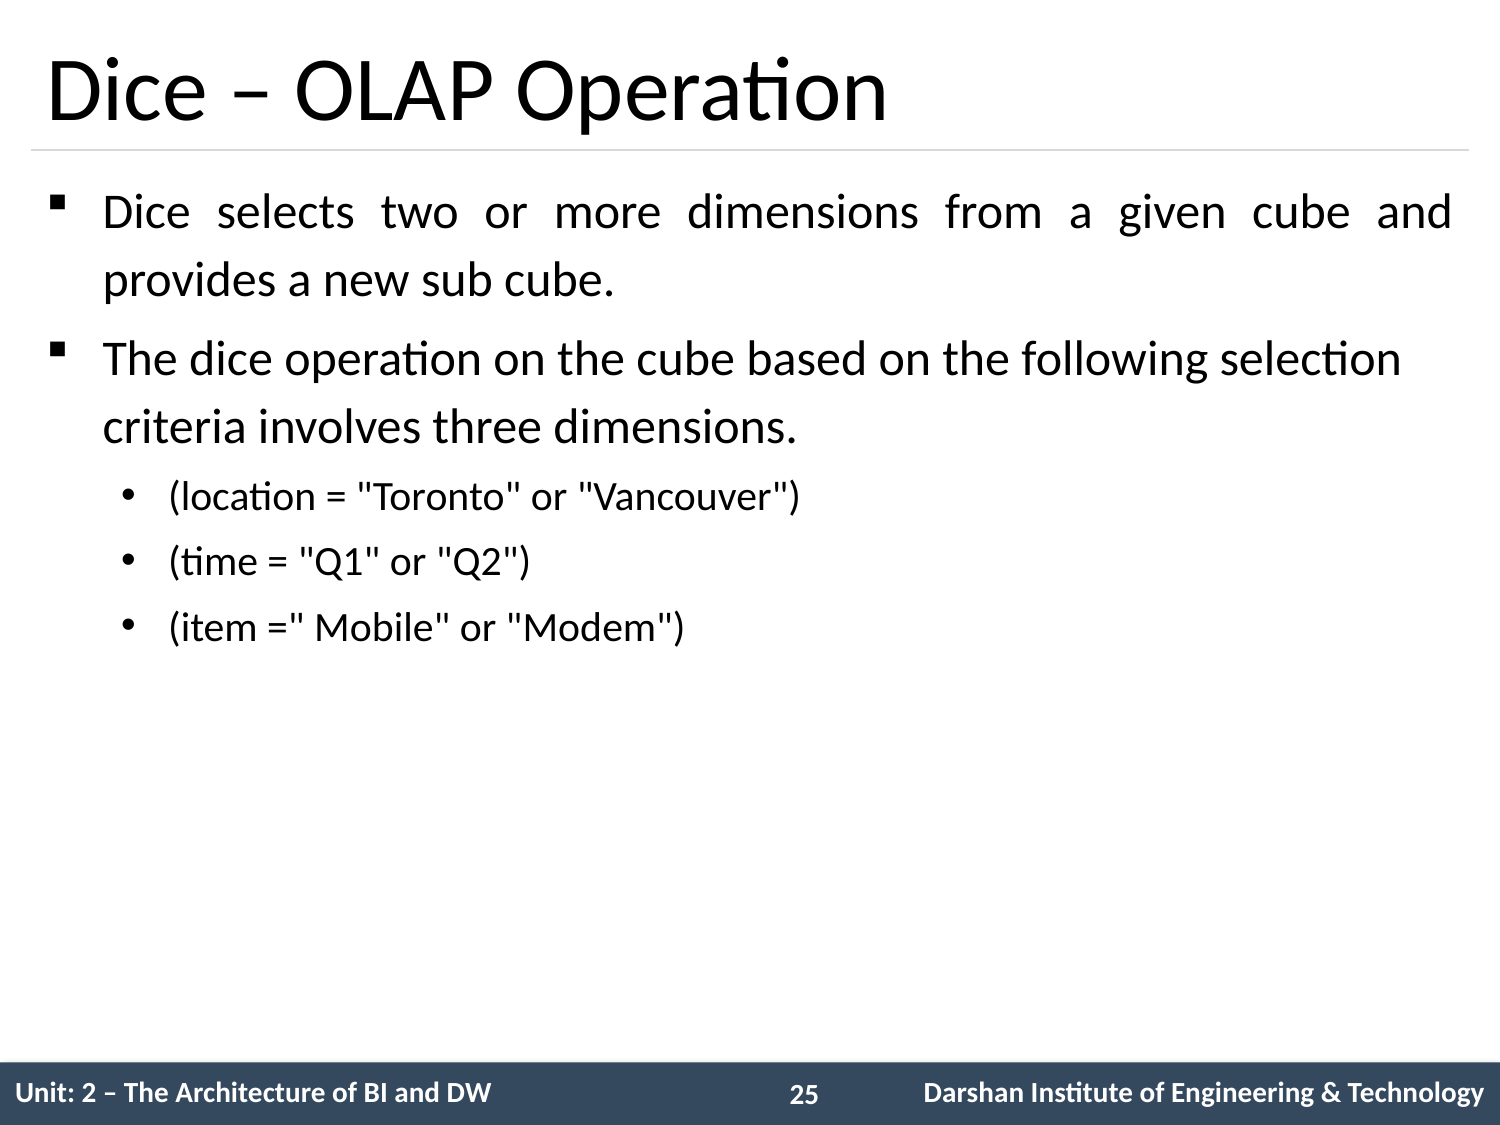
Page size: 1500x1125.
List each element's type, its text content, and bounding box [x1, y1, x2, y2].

title Dice – OLAP Operation [31, 17, 1469, 150]
list Dice selects two or more dimensions from a given cube and provides a new sub cube. The dice operation on the cube based on the following selection criteria involves three dimensions. (location = "Toronto" or "Vancouver") (time = "Q1" or "Q2") (item =" Mobile" or "Modem") [31, 162, 1469, 1038]
